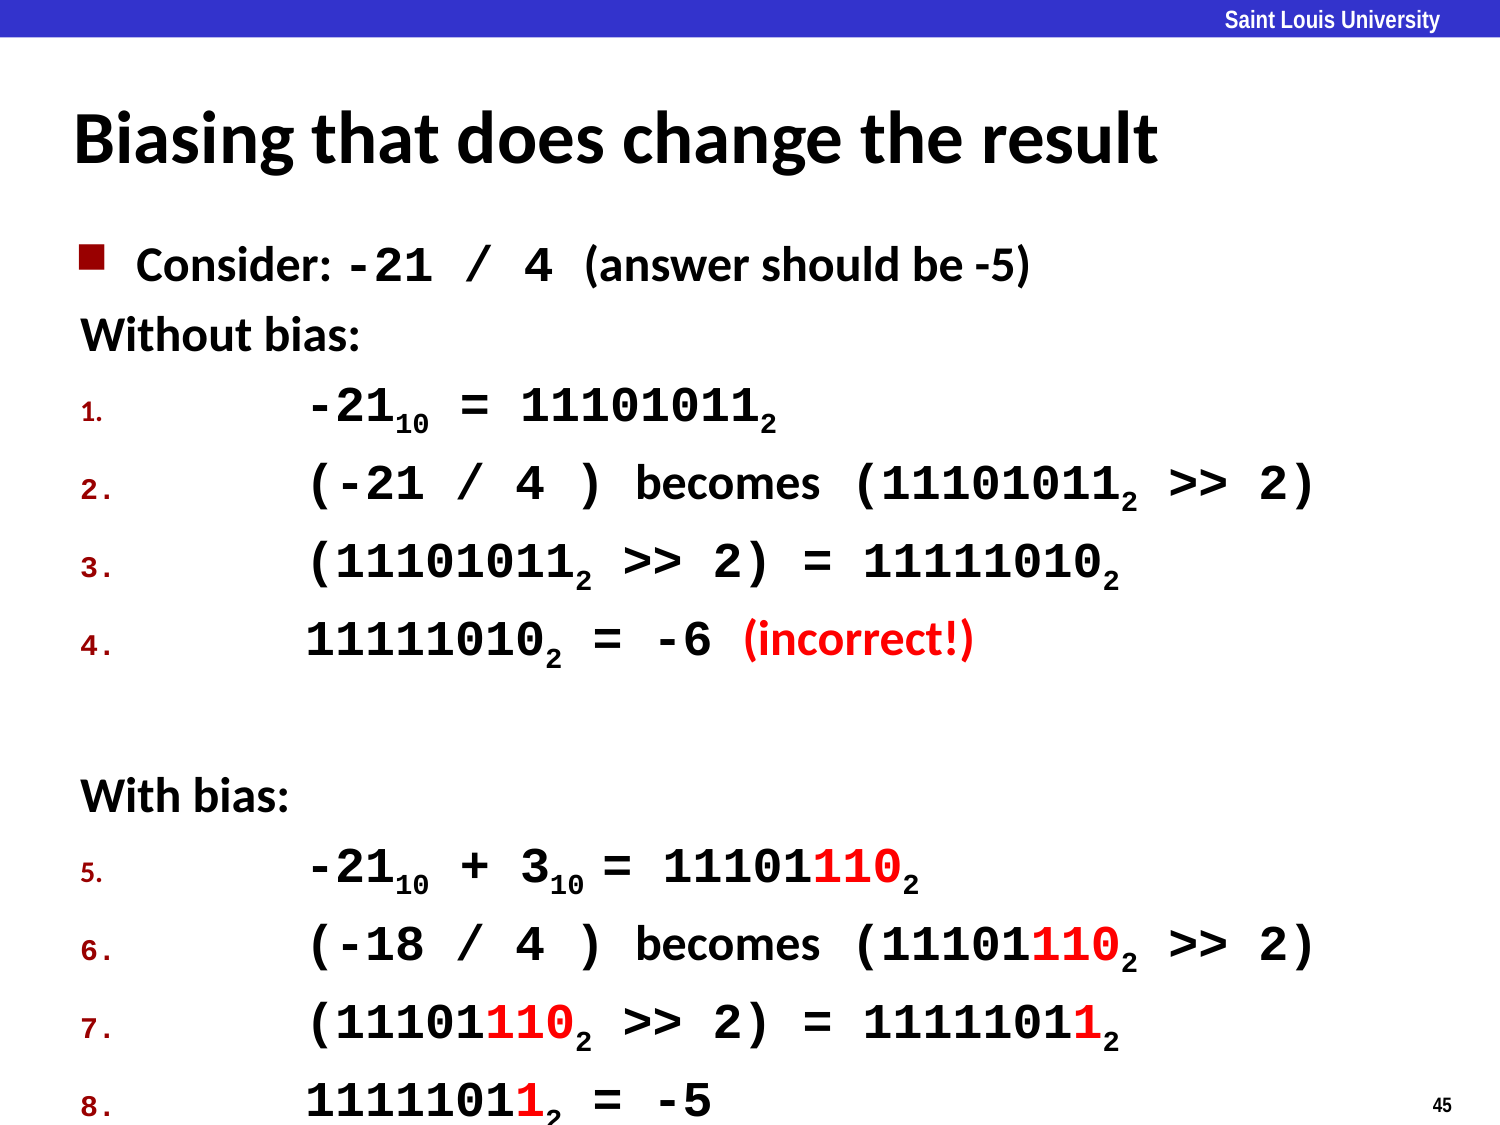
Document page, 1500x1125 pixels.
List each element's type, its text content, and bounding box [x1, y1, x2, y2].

title Biasing that does change the result [58, 71, 1305, 197]
list Consider: -21 / 4 (answer should be -5) Without bias: -2110 = 111010112 (-21 / 4 ) becomes (111010112 >> 2) (111010112 >> 2) = 111110102 111110102 = -6 (incorrect!) With bias: -2110 + 310 = 111011102 (-18 / 4 ) becomes (111011102 >> 2) (111011102 >> 2) = 111110112 111110112 = -5 [64, 223, 1361, 1040]
